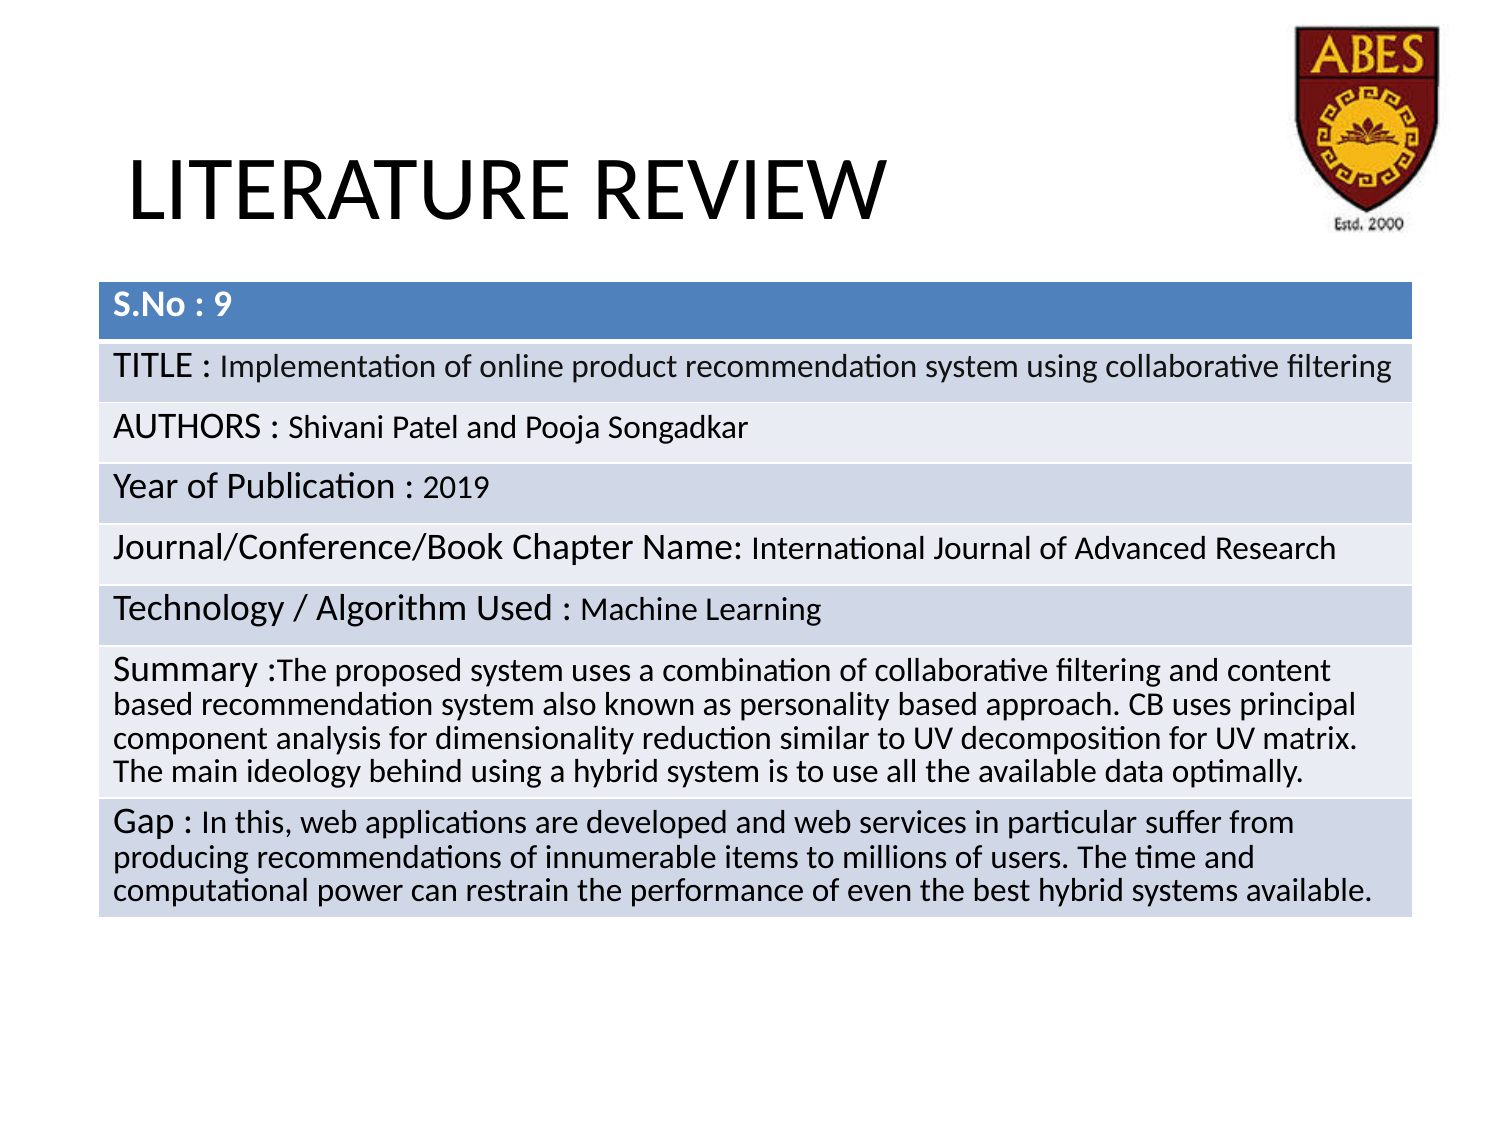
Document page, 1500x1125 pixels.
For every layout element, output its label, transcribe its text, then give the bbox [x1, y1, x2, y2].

table_cell Year of Publication : 2019 [99, 464, 1412, 523]
table_header S.No : 9 [99, 282, 1412, 339]
table_cell Summary :The proposed system uses a combination of collaborative filtering and content based recommendation system also known as personality based approach. CB uses principal component analysis for dimensionality reduction similar to UV decomposition for UV matrix. The main ideology behind using a hybrid system is to use all the available data optimally. [99, 647, 1412, 797]
table_cell AUTHORS : Shivani Patel and Pooja Songadkar [99, 403, 1412, 462]
table_cell Journal/Conference/Book Chapter Name: International Journal of Advanced Research [99, 525, 1412, 584]
table_cell TITLE : Implementation of online product recommendation system using collaborative filtering [99, 344, 1412, 402]
title LITERATURE REVIEW [112, 62, 1388, 280]
table_cell Technology / Algorithm Used : Machine Learning [99, 586, 1412, 645]
table_cell Gap : In this, web applications are developed and web services in particular suffer from producing recommendations of innumerable items to millions of users. The time and computational power can restrain the performance of even the best hybrid systems available. [99, 799, 1412, 917]
picture [1262, 24, 1471, 234]
